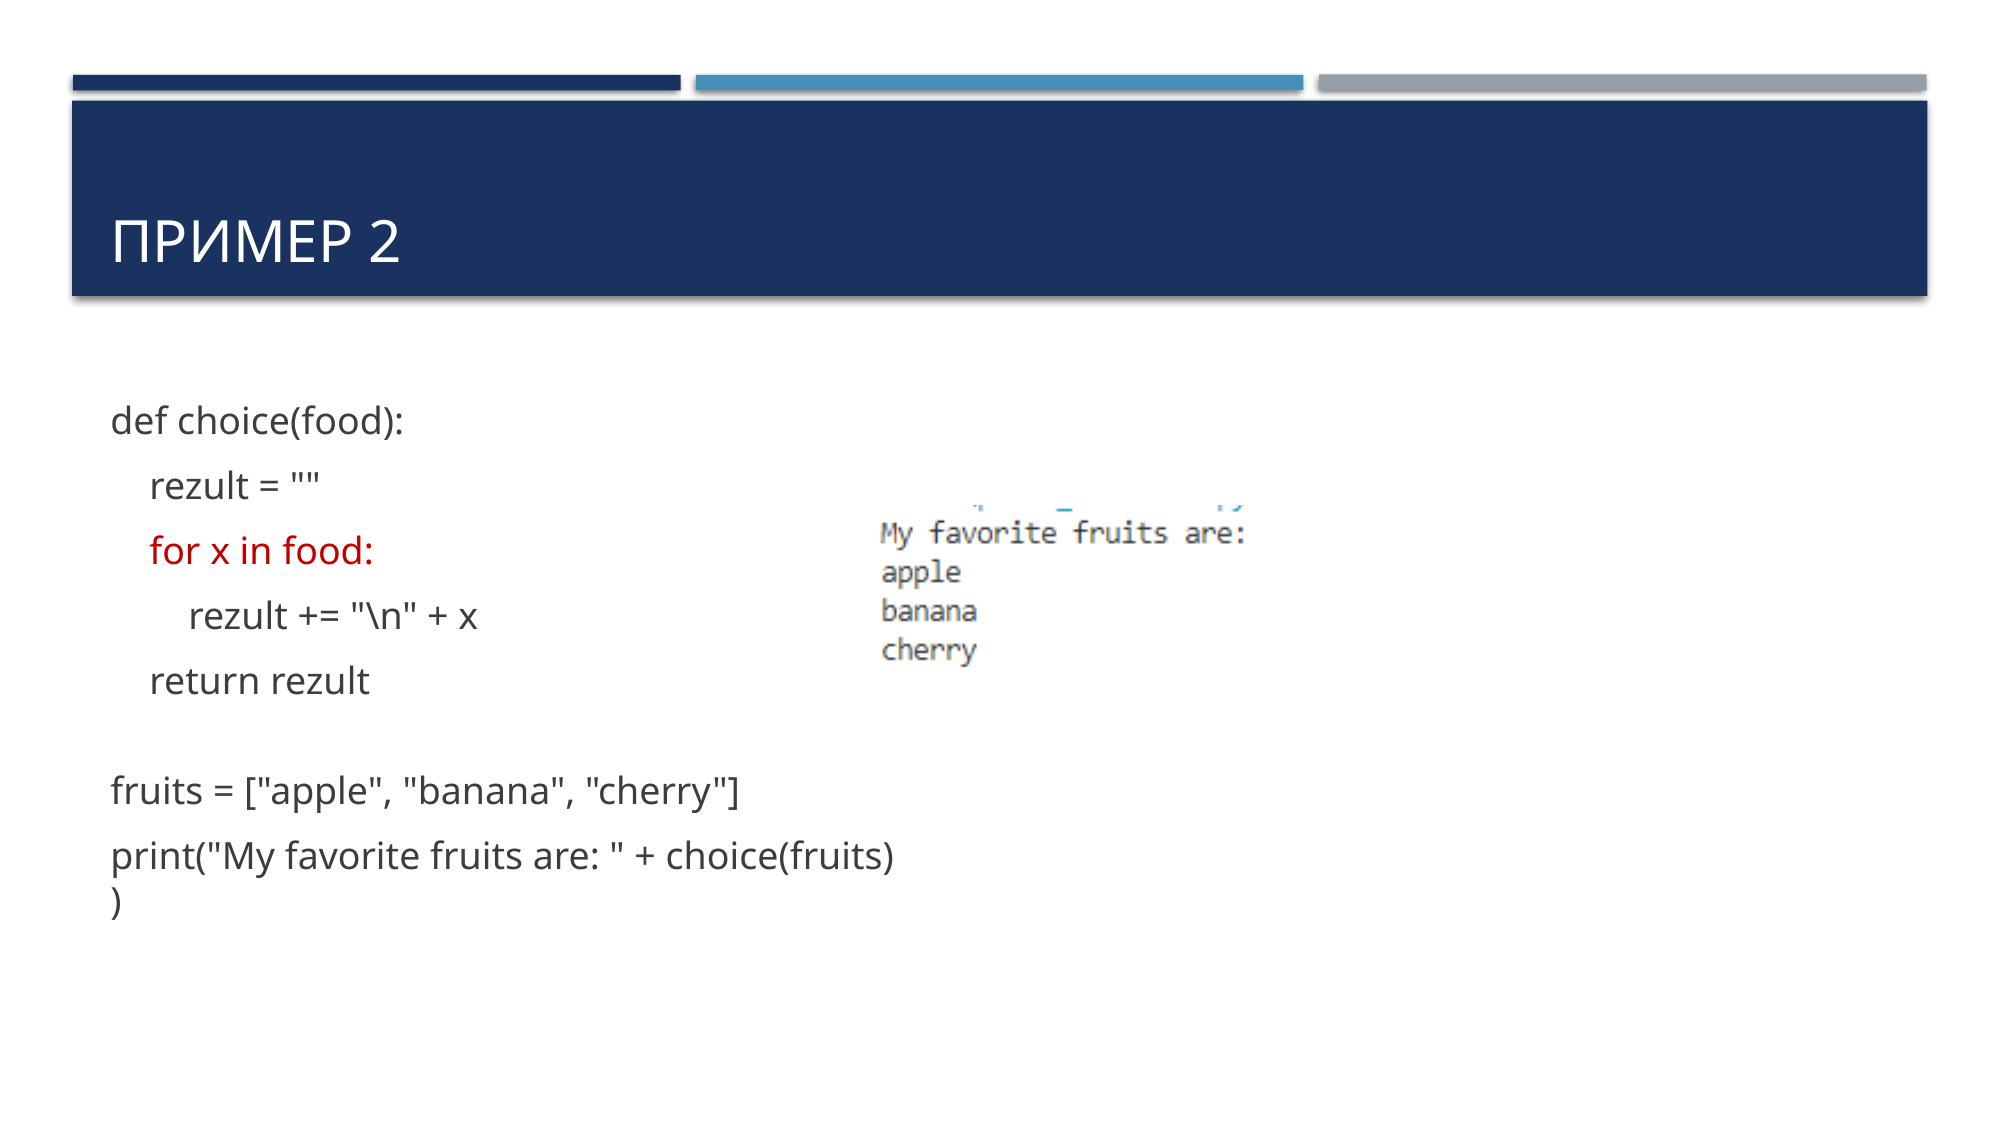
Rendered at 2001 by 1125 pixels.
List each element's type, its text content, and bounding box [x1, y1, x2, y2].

list def choice(food): rezult = "" for x in food: rezult += "\n" + x return rezult fruits = ["apple", "banana", "cherry"] print("My favorite fruits are: " + choice(fruits)) [95, 357, 920, 962]
title Пример 2 [95, 115, 1905, 282]
picture [862, 504, 1263, 673]
